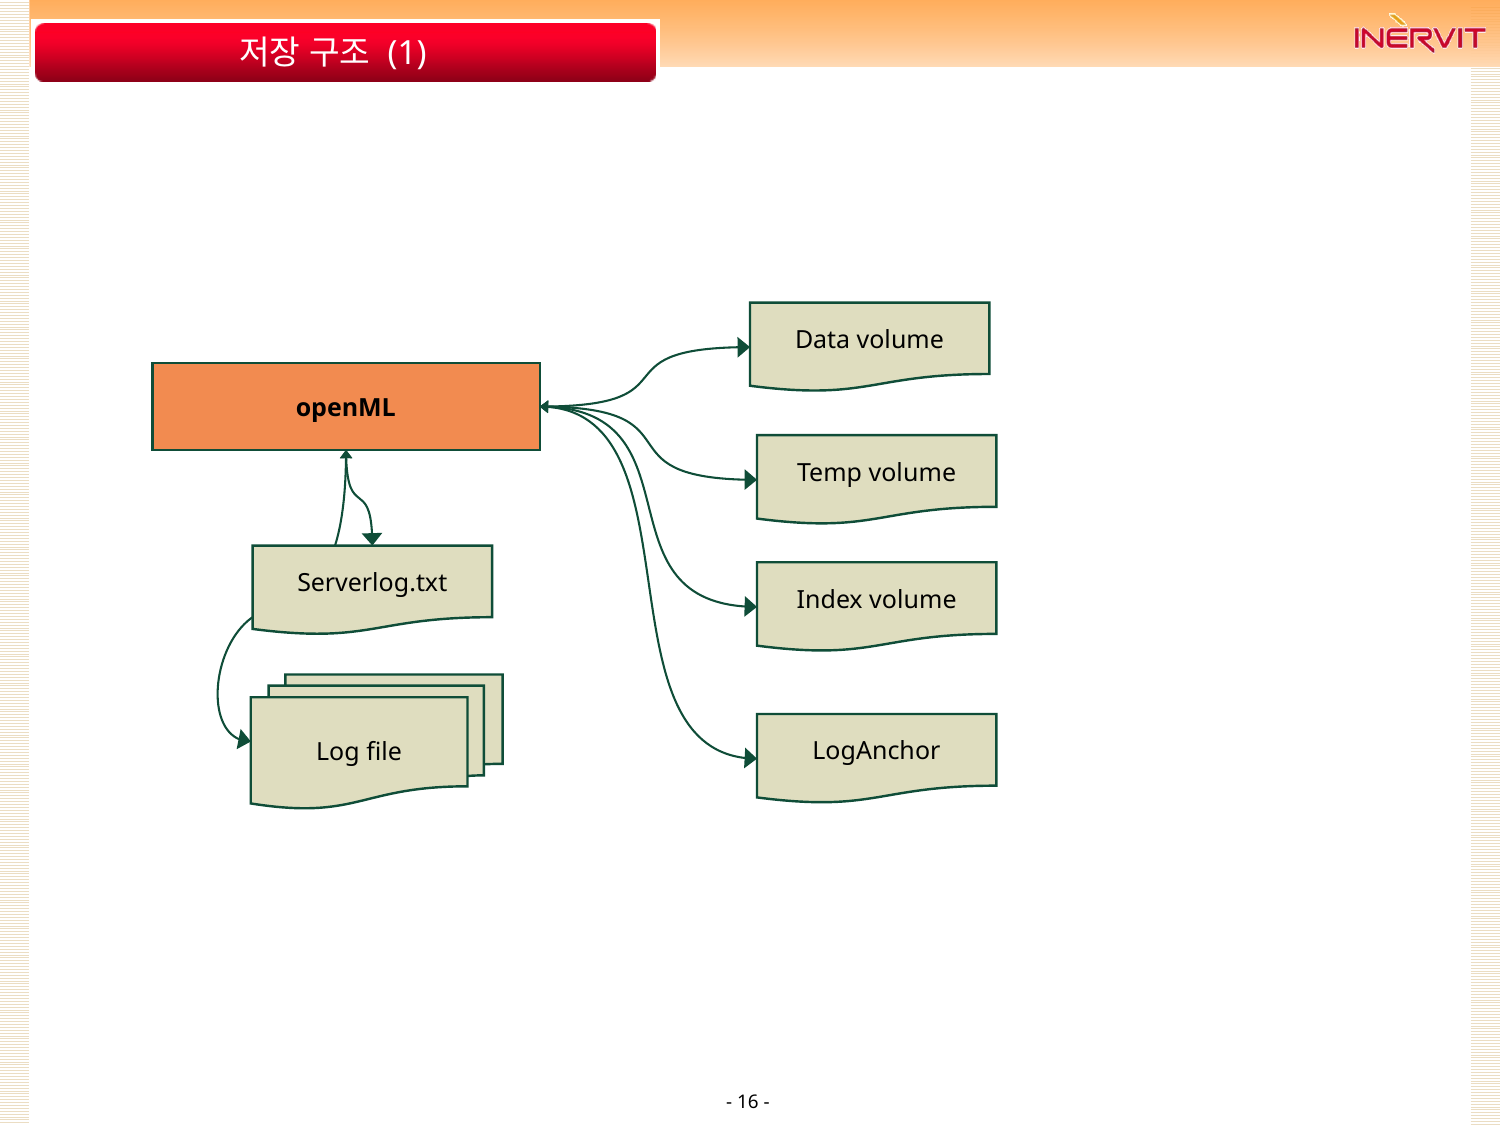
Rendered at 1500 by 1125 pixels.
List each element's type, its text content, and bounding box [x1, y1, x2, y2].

text_box Temp volume [763, 435, 997, 524]
text_box Index volume [763, 562, 997, 651]
picture [35, 23, 656, 82]
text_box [539, 346, 751, 404]
text_box Data volume [750, 302, 990, 391]
text_box Serverlog.txt [252, 545, 493, 619]
picture [1352, 13, 1488, 55]
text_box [311, 484, 408, 512]
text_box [152, 547, 445, 644]
slide_number - 16 - [572, 1082, 924, 1111]
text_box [539, 406, 758, 759]
text_box openML [152, 363, 534, 450]
title 저장 구조 (1) [42, 23, 624, 79]
text_box Log file [250, 674, 503, 809]
text_box LogAnchor [757, 714, 997, 803]
